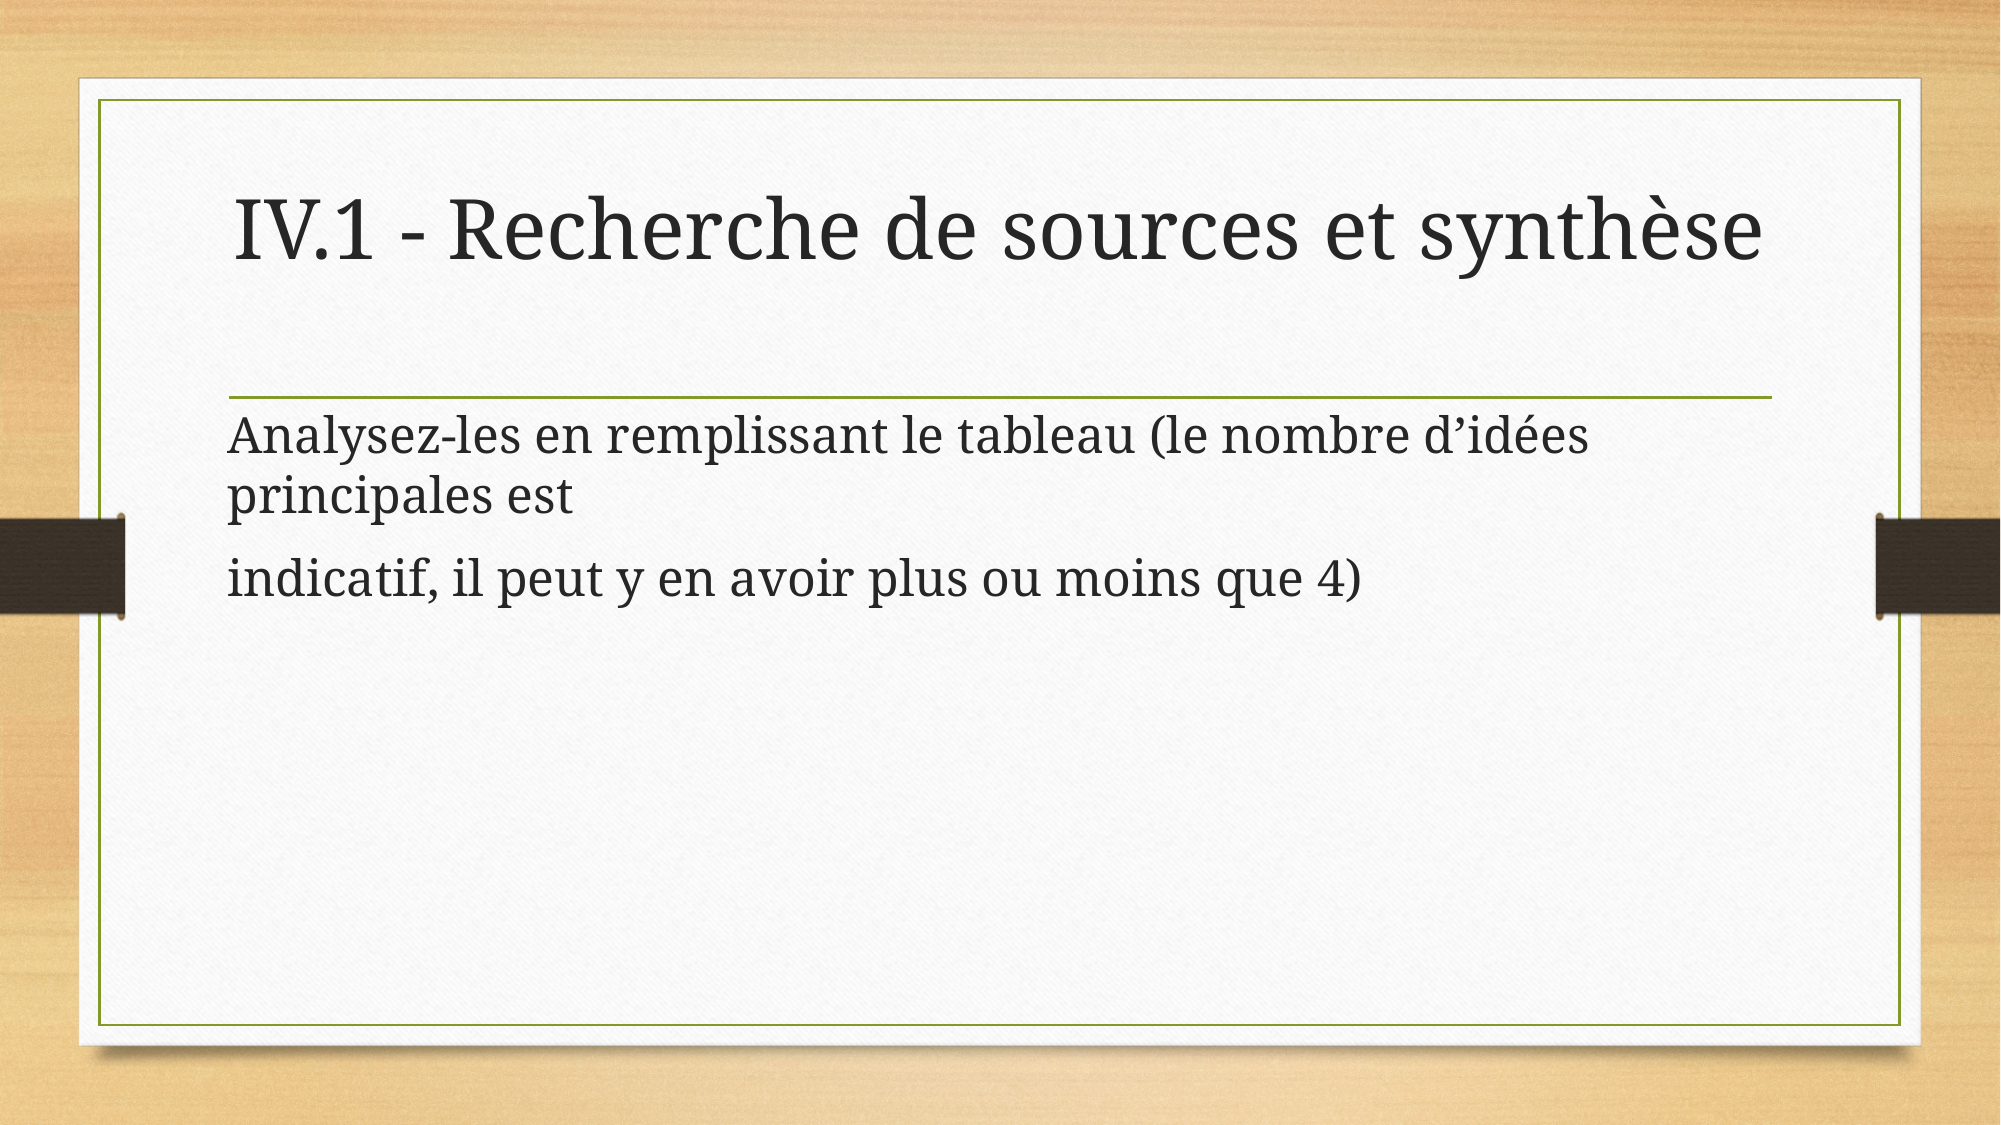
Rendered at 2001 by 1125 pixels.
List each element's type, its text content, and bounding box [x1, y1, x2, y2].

list Analysez-les en remplissant le tableau (le nombre d’idées principales est indicatif, il peut y en avoir plus ou moins que 4) [212, 396, 1788, 964]
title IV.1 - Recherche de sources et synthèse [212, 161, 1788, 292]
picture [0, 0, 2001, 1125]
